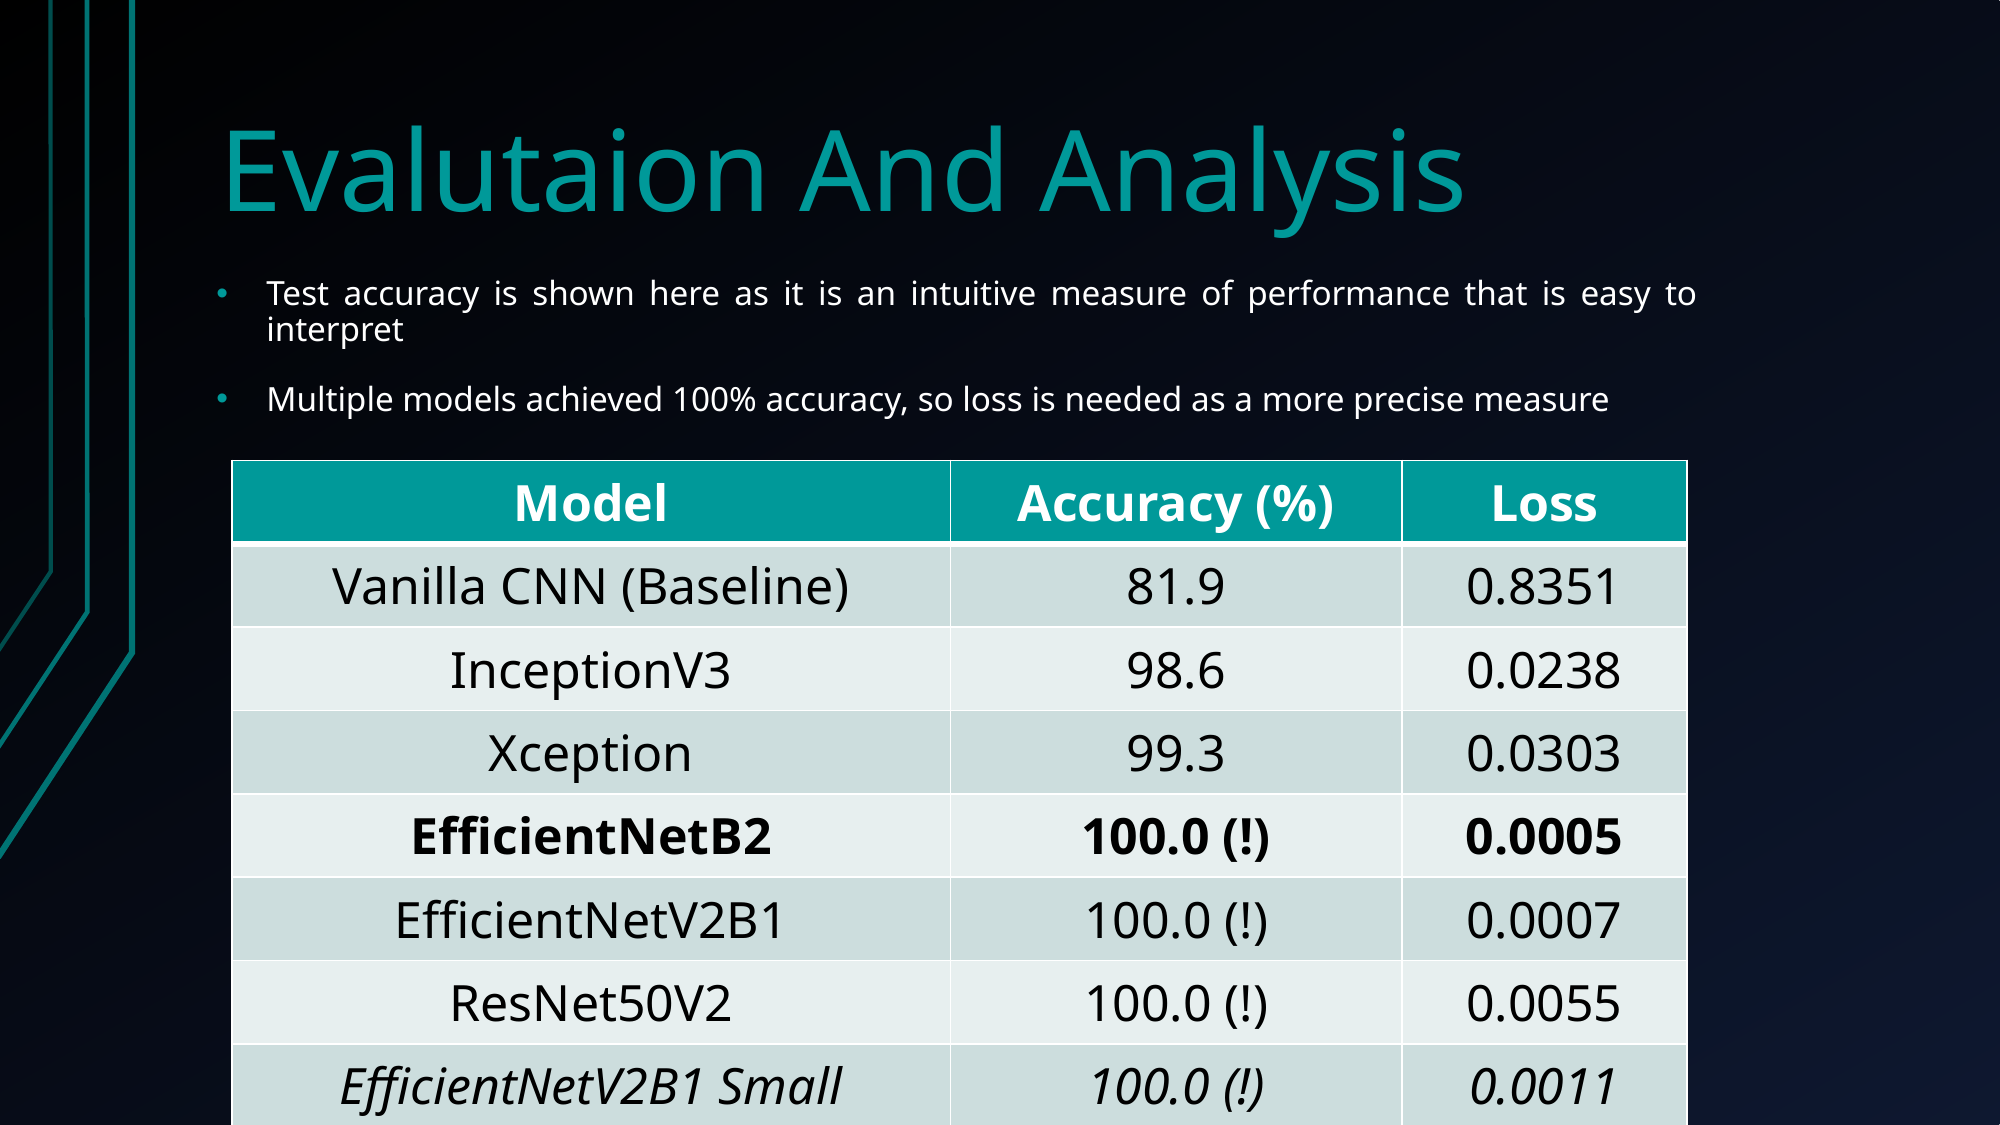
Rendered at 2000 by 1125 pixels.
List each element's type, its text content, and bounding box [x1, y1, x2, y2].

table_cell InceptionV3 [233, 628, 950, 710]
table_cell Vanilla CNN (Baseline) [233, 547, 950, 626]
table_cell 98.6 [951, 628, 1401, 710]
table_cell 0.8351 [1403, 547, 1686, 626]
table_cell 100.0 (!) [951, 795, 1401, 876]
table_cell 99.3 [951, 711, 1401, 793]
table_cell 0.0011 [1403, 1045, 1686, 1125]
table_cell 100.0 (!) [951, 961, 1401, 1043]
table_cell 0.0007 [1403, 878, 1686, 960]
title Evalutaion And Analysis [199, 45, 1900, 246]
table_cell 0.0238 [1403, 628, 1686, 710]
table_cell 81.9 [951, 547, 1401, 626]
table_header Loss [1403, 461, 1686, 541]
table_cell 0.0005 [1403, 795, 1686, 876]
table_cell ResNet50V2 [233, 961, 950, 1043]
table_cell Xception [233, 711, 950, 793]
table_cell EfficientNetV2B1 [233, 878, 950, 960]
table_cell EfficientNetB2 [233, 795, 950, 876]
table_cell EfficientNetV2B1 Small [233, 1045, 950, 1125]
table_header Model [233, 461, 950, 541]
table_cell 100.0 (!) [951, 1045, 1401, 1125]
list Test accuracy is shown here as it is an intuitive measure of performance that is easy to interpret Multiple models achieved 100% accuracy, so loss is needed as a more precise measure [196, 267, 1721, 432]
table_cell 100.0 (!) [951, 878, 1401, 960]
table_header Accuracy (%) [951, 461, 1401, 541]
table_cell 0.0303 [1403, 711, 1686, 793]
table_cell 0.0055 [1403, 961, 1686, 1043]
